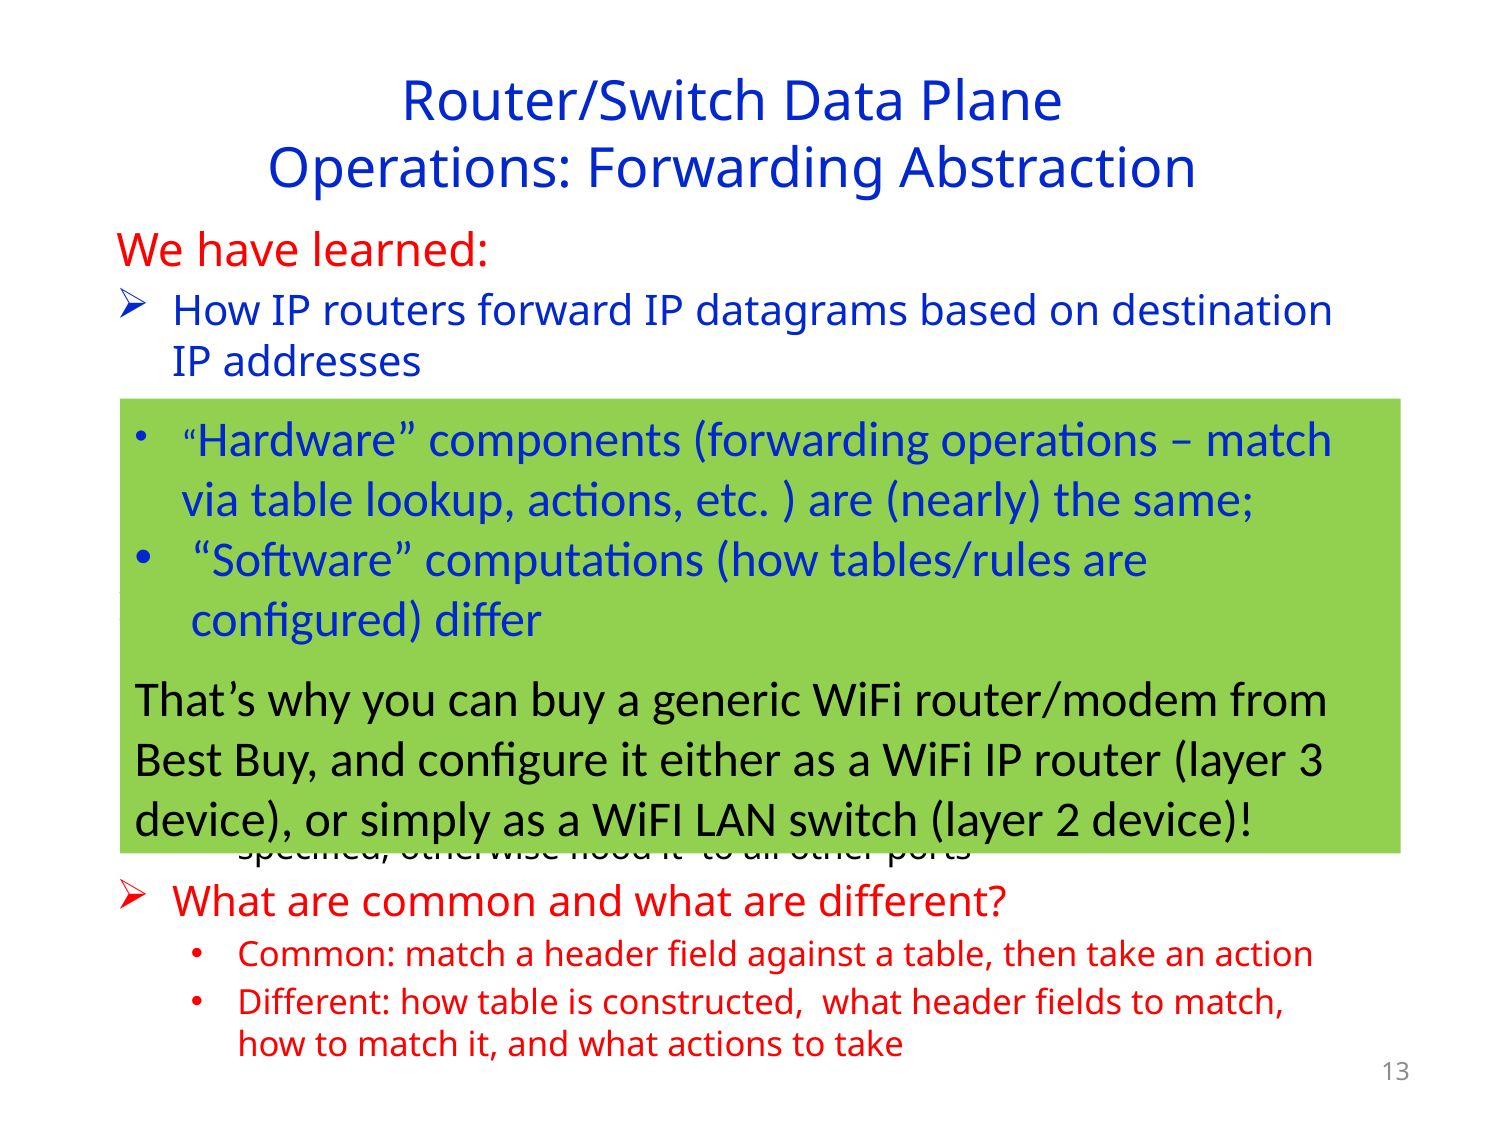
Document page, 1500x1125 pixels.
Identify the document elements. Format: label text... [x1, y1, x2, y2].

list We have learned: How IP routers forward IP datagrams based on destination IP addresses take the dest. IP address from an IP packet look up the IP forwarding table using the longest prefix matching if there’s a match, forwarding the packet to the outgoing port specified; otherwise drop it How layer 2 switches forward (Ethernet) frames based on destination MAC addresses take the dest. MAC address from an Ethernet frame look up the switch table using the exact matching if there’s a match, forwarding the packet to the outgoing port specified; otherwise flood it to all other ports What are common and what are different? Common: match a header field against a table, then take an action Different: how table is constructed, what header fields to match, how to match it, and what actions to take [101, 212, 1377, 1106]
title Router/Switch Data Plane Operations: Forwarding Abstraction [95, 56, 1371, 207]
slide_number 13 [1074, 1042, 1425, 1103]
text_box “Hardware” components (forwarding operations – match via table lookup, actions, etc. ) are (nearly) the same; “Software” computations (how tables/rules are configured) differ That’s why you can buy a generic WiFi router/modem from Best Buy, and configure it either as a WiFi IP router (layer 3 device), or simply as a WiFI LAN switch (layer 2 device)! [119, 398, 1401, 854]
